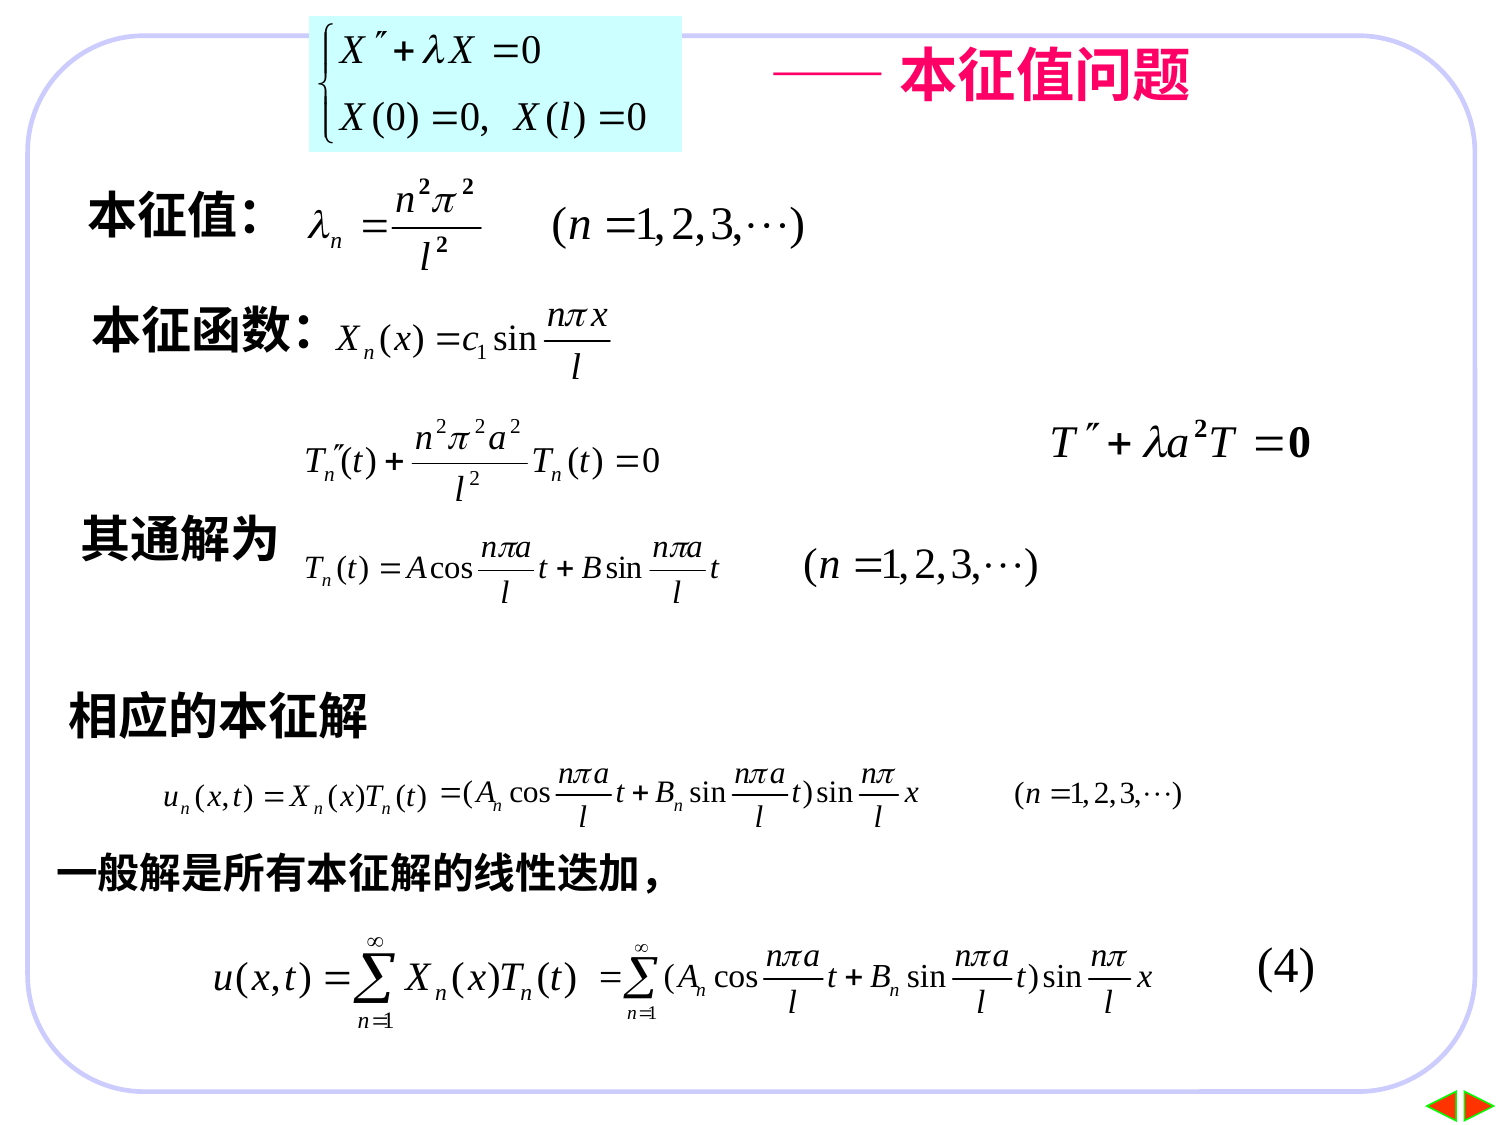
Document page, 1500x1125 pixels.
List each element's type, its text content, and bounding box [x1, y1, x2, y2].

text_box (4) [1242, 924, 1331, 1000]
text_box 本征函数： [76, 290, 327, 366]
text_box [1045, 408, 1318, 469]
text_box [327, 290, 617, 388]
text_box ——本征值问题 [741, 31, 1220, 116]
text_box 其通解为 [65, 531, 301, 543]
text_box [301, 526, 727, 611]
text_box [1009, 774, 1188, 817]
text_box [208, 922, 587, 1038]
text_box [797, 538, 1046, 597]
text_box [309, 15, 683, 152]
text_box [544, 196, 813, 259]
text_box 本征值： [72, 175, 301, 251]
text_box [300, 408, 668, 509]
text_box 一般解是所有本征解的线性迭加， [41, 822, 711, 908]
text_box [433, 753, 925, 835]
text_box 其通解为 [65, 544, 301, 577]
text_box 其通解为 [65, 491, 309, 530]
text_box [301, 167, 491, 279]
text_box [159, 774, 432, 822]
text_box 相应的本征解 [53, 668, 397, 754]
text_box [592, 931, 1161, 1027]
